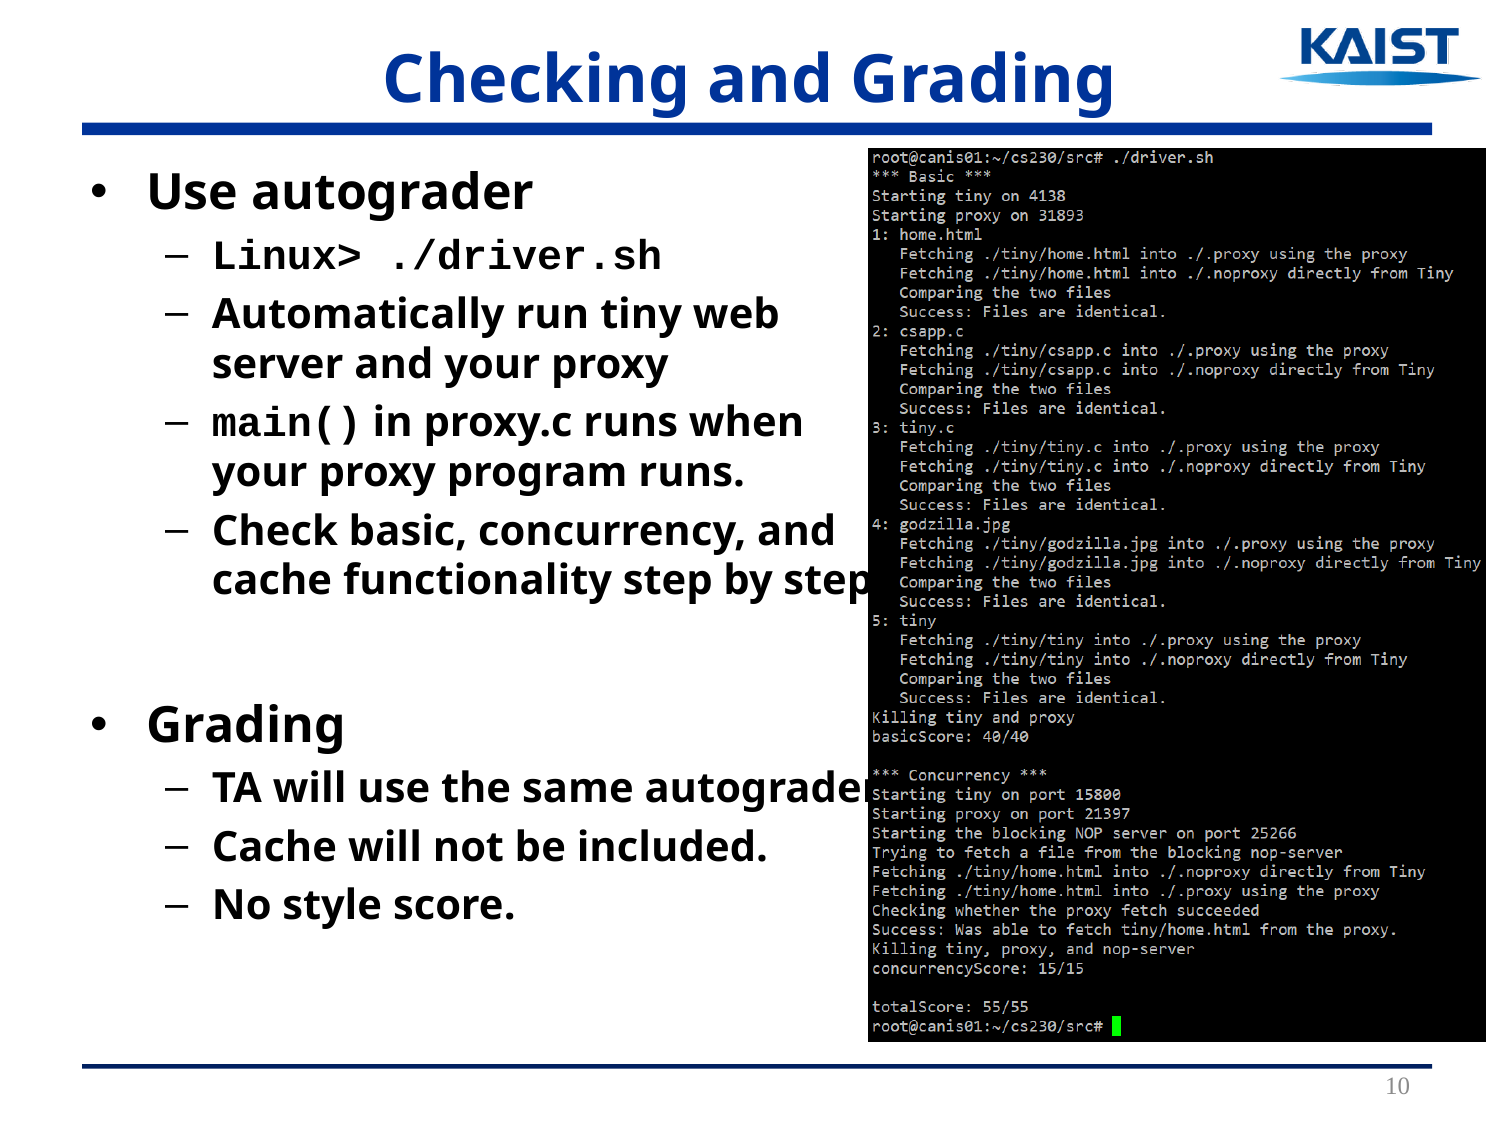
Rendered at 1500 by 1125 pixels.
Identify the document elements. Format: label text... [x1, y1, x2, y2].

picture [1426, 23, 1500, 90]
list Use autograder Linux> ./driver.sh Automatically run tiny web server and your proxy main() in proxy.c runs when your proxy program runs. Check basic, concurrency, and cache functionality step by step Grading TA will use the same autograder. Cache will not be included. No style score. [74, 152, 1426, 1055]
title Checking and Grading [74, 23, 1426, 130]
slide_number 10 [1074, 1066, 1425, 1103]
picture [867, 148, 1486, 1042]
